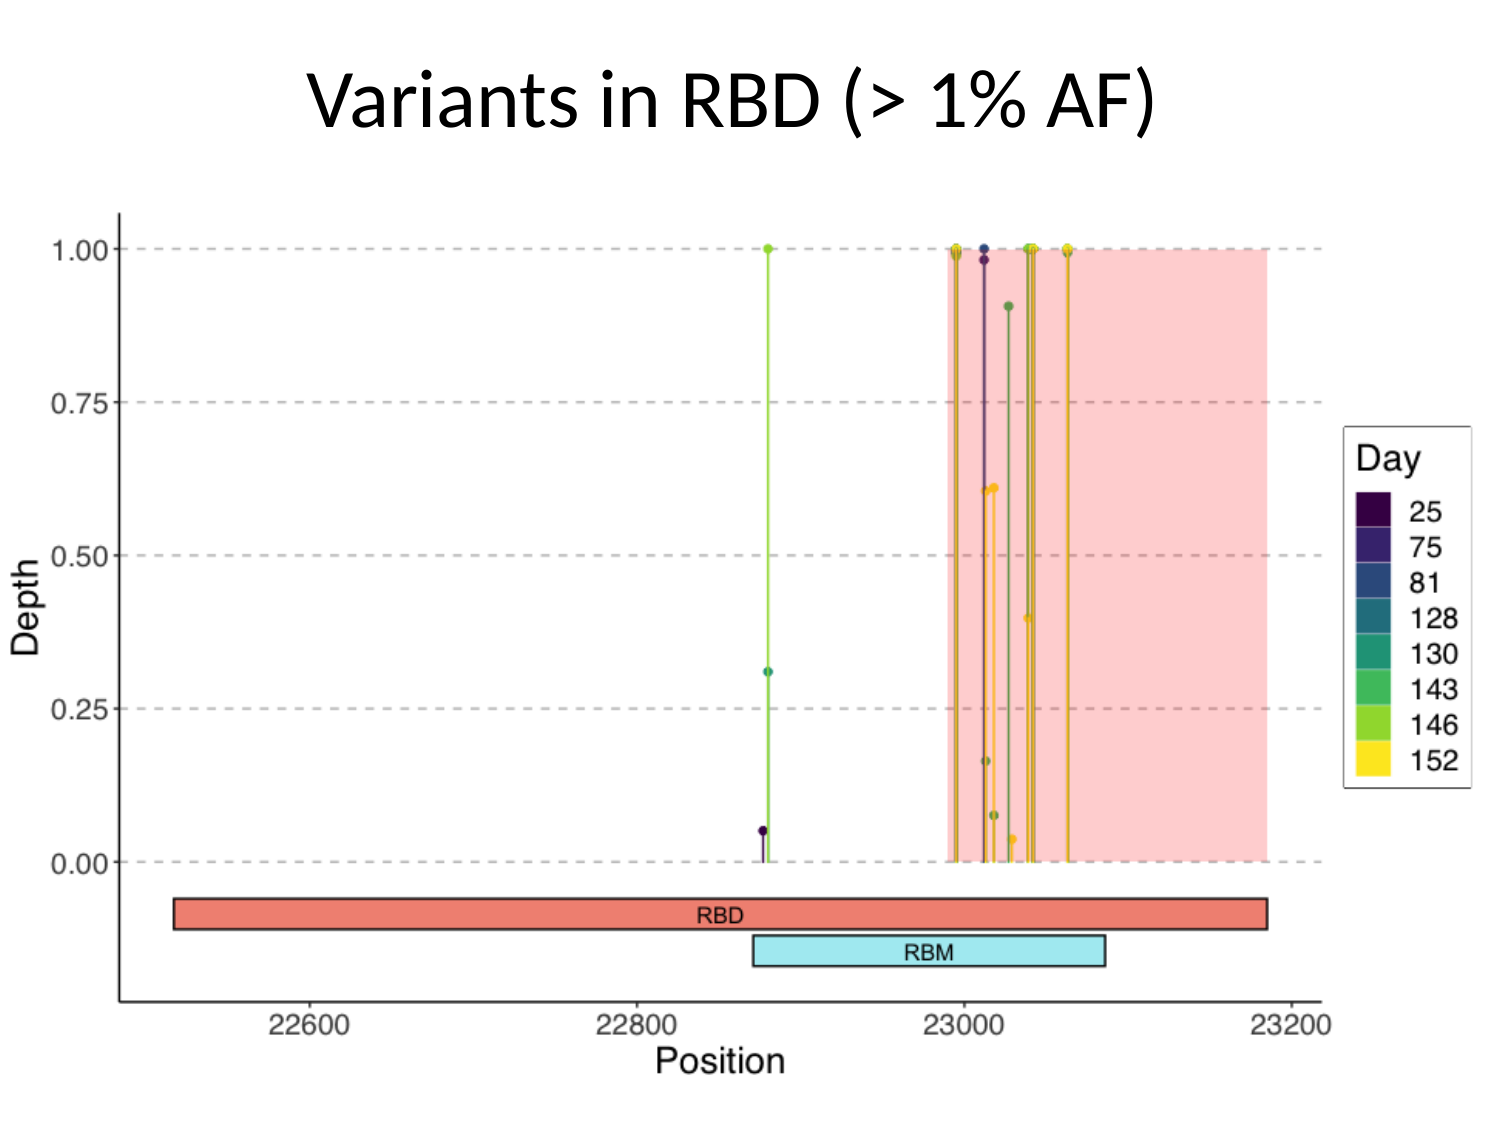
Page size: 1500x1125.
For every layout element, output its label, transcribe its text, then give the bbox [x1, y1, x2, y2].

picture [0, 201, 1483, 1093]
title Variants in RBD (> 1% AF) [40, 33, 1425, 156]
